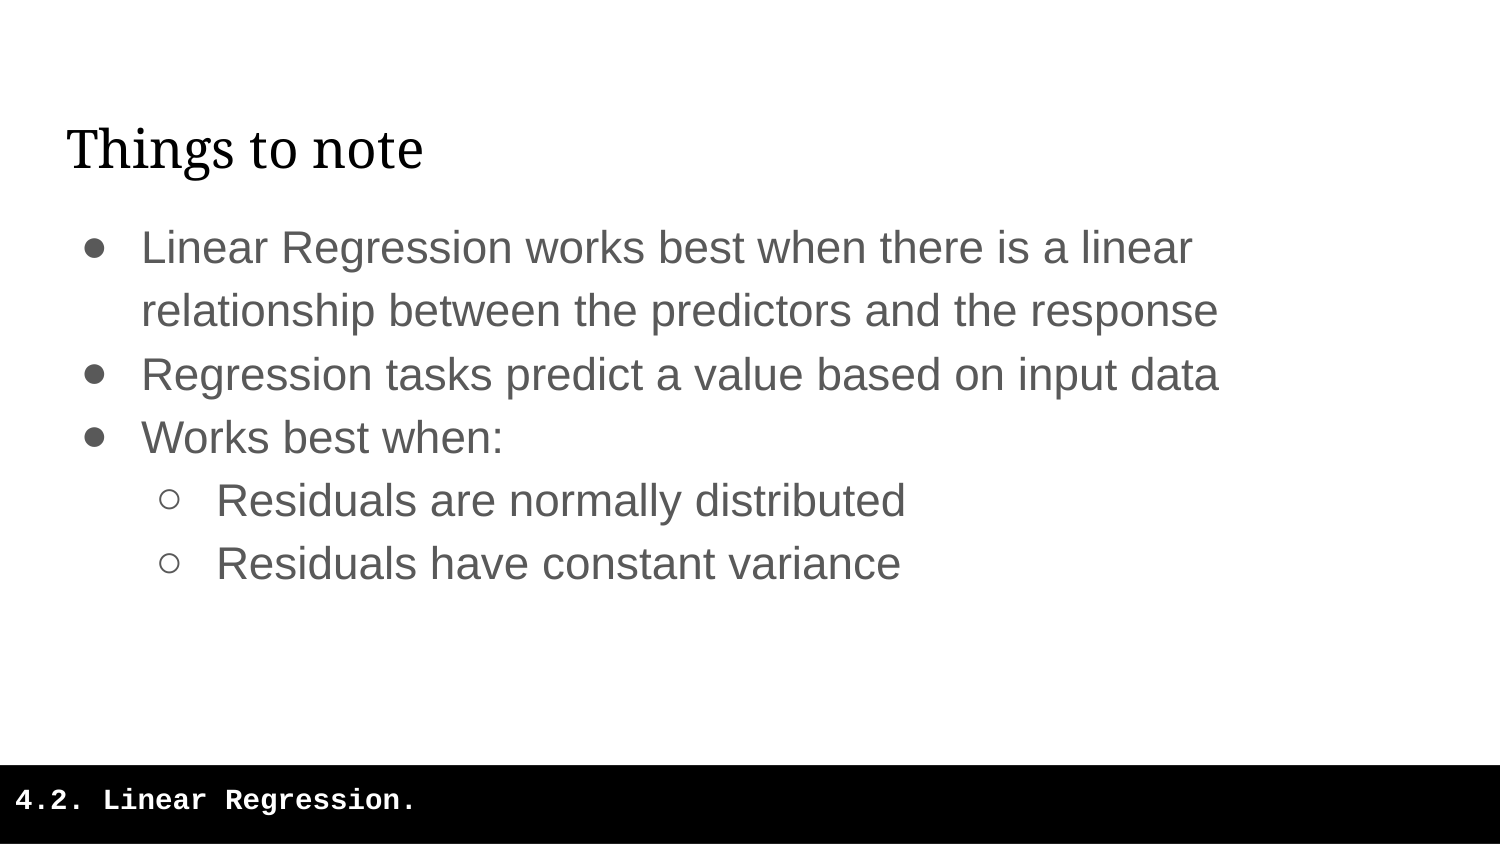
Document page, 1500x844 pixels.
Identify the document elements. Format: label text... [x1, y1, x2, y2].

list Linear Regression works best when there is a linear relationship between the predictors and the response Regression tasks predict a value based on input data Works best when: Residuals are normally distributed Residuals have constant variance [51, 195, 1449, 718]
text_box 4.2. Linear Regression. [0, 765, 1500, 844]
title Things to note [51, 100, 1449, 195]
